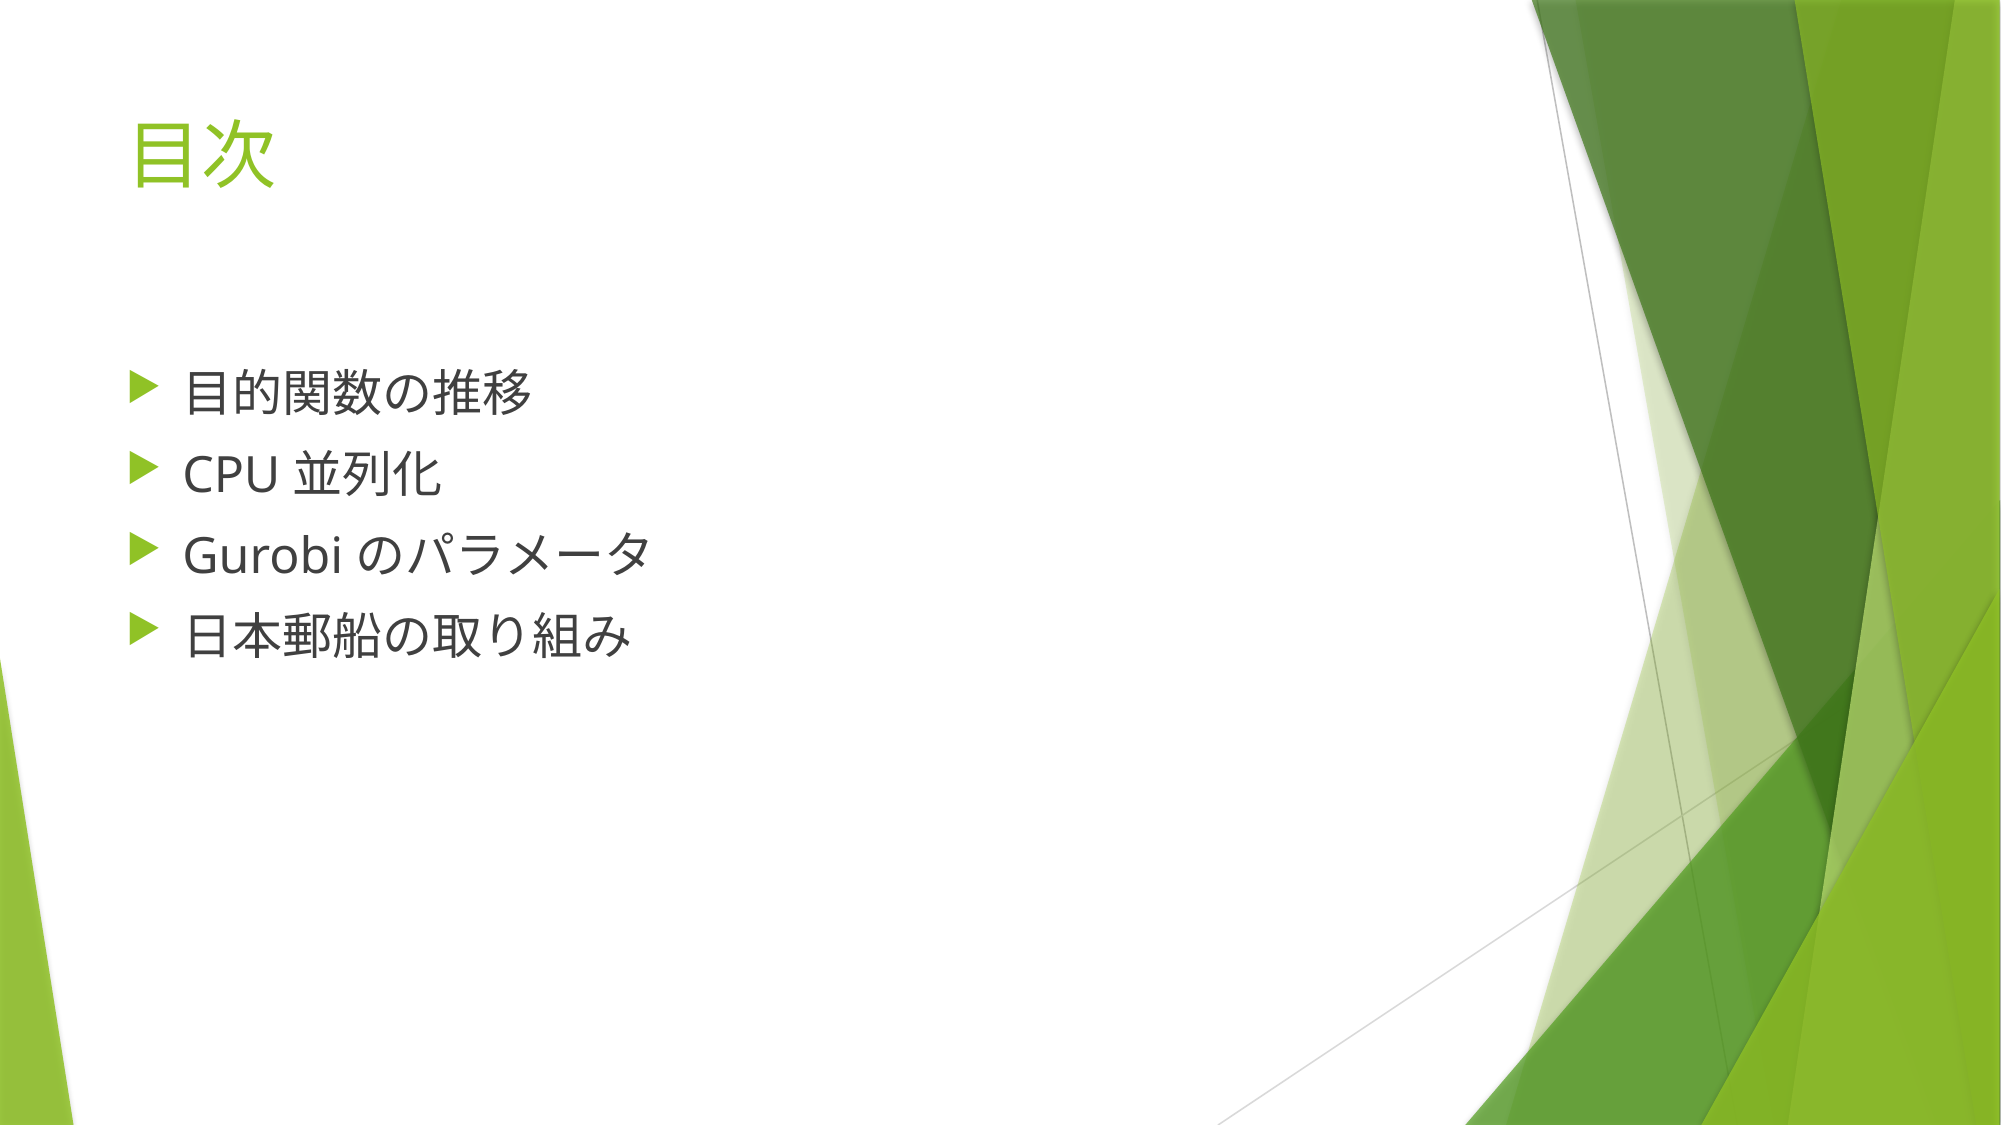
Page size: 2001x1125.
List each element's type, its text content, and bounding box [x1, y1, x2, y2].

title 目次 [111, 99, 1522, 317]
list 目的関数の推移 CPU並列化 Gurobiのパラメータ 日本郵船の取り組み [111, 354, 1522, 992]
